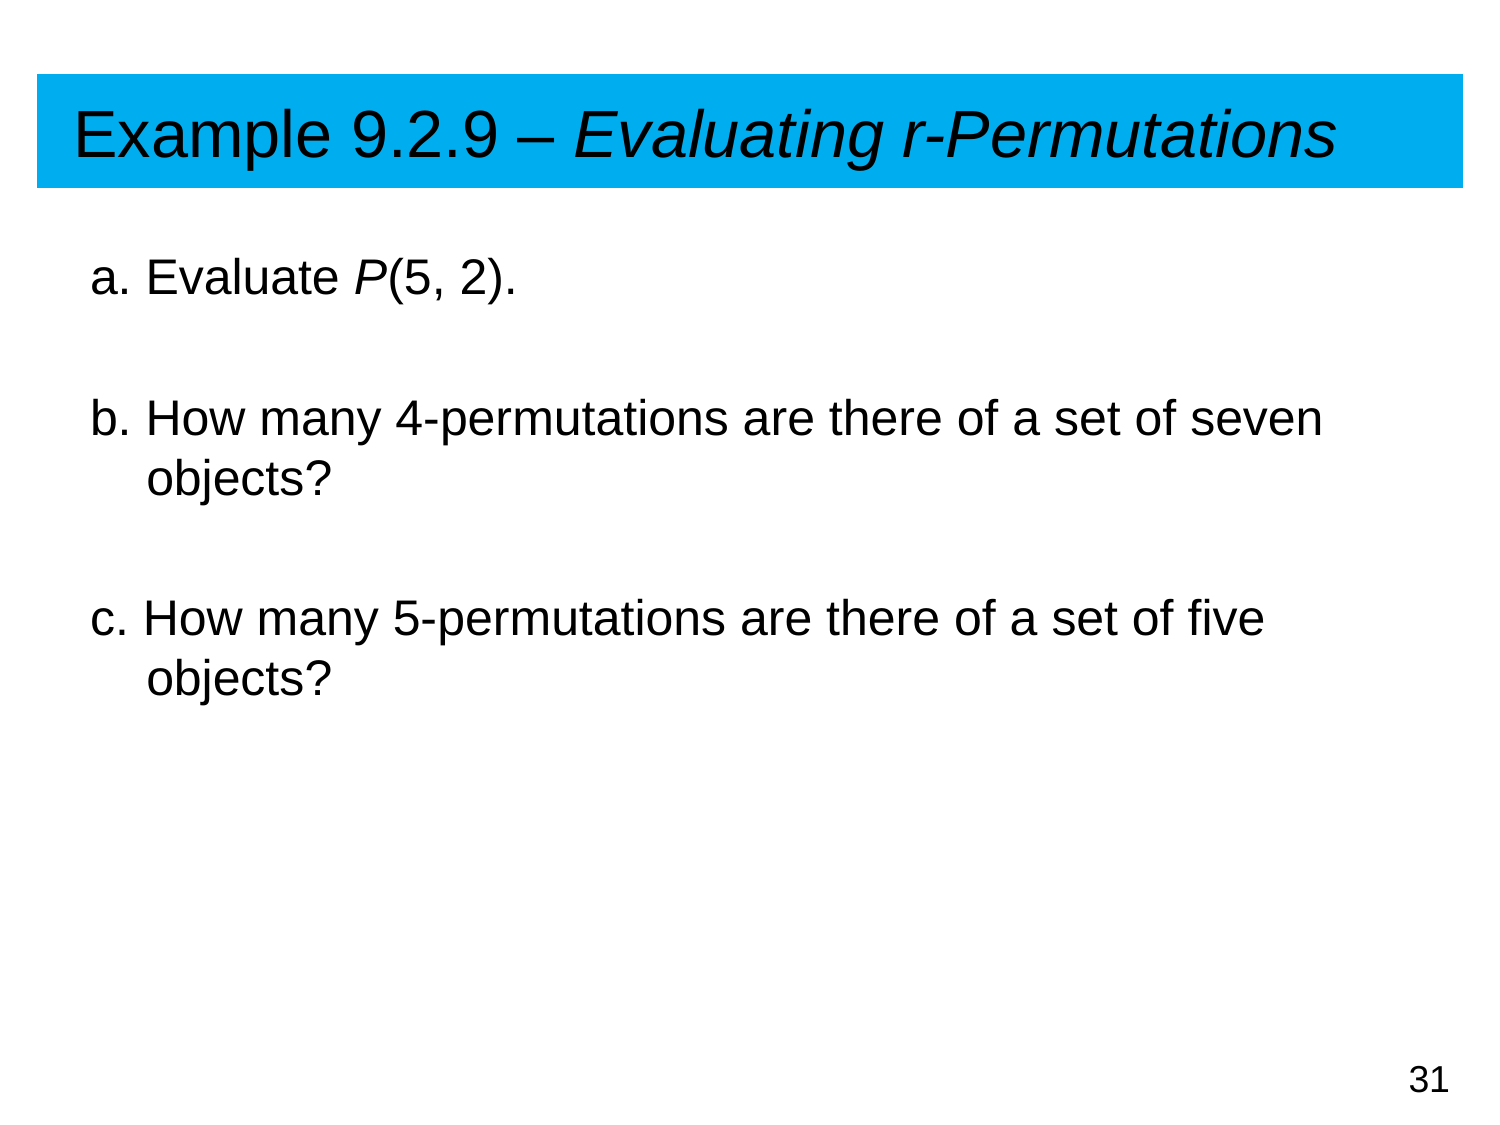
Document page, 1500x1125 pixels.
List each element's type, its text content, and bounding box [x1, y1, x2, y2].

title Example 9.2.9 – Evaluating r-Permutations [58, 37, 1408, 225]
list a. Evaluate P(5, 2). b. How many 4-permutations are there of a set of seven objects? c. How many 5-permutations are there of a set of five objects? [75, 237, 1425, 763]
